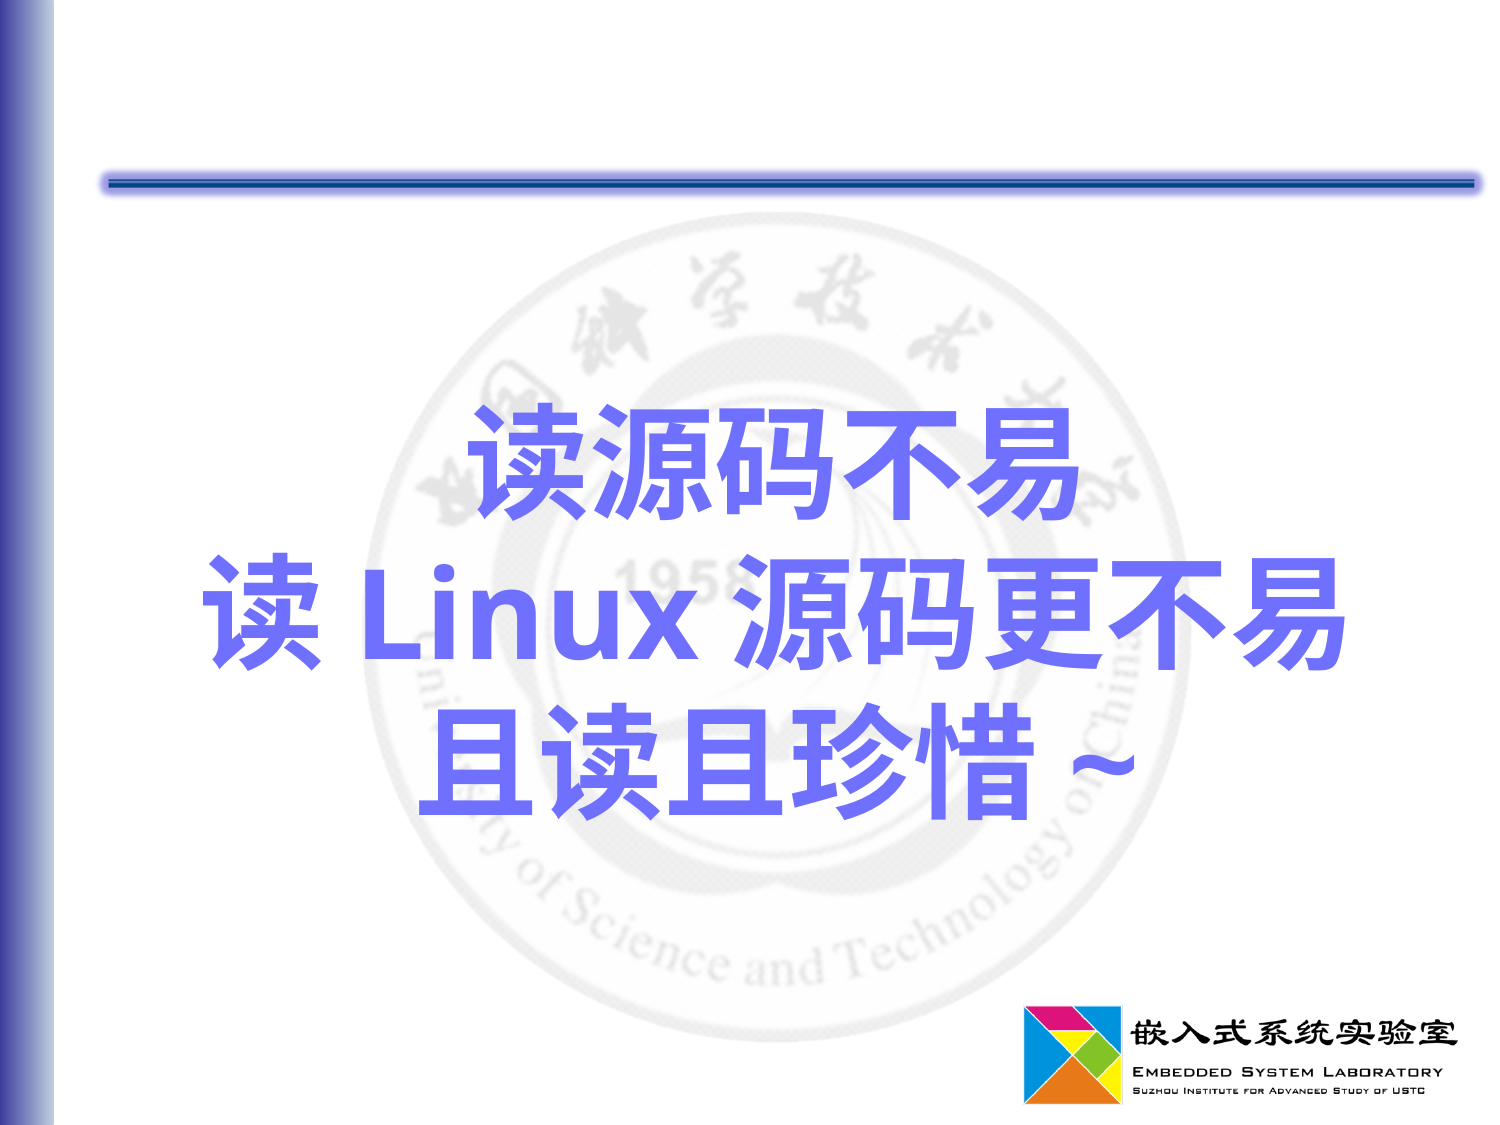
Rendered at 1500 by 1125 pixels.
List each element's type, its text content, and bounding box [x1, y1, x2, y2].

text_box 读源码不易 读Linux源码更不易 且读且珍惜~ [184, 376, 1370, 842]
picture [88, 160, 1495, 376]
picture [336, 842, 1459, 1105]
